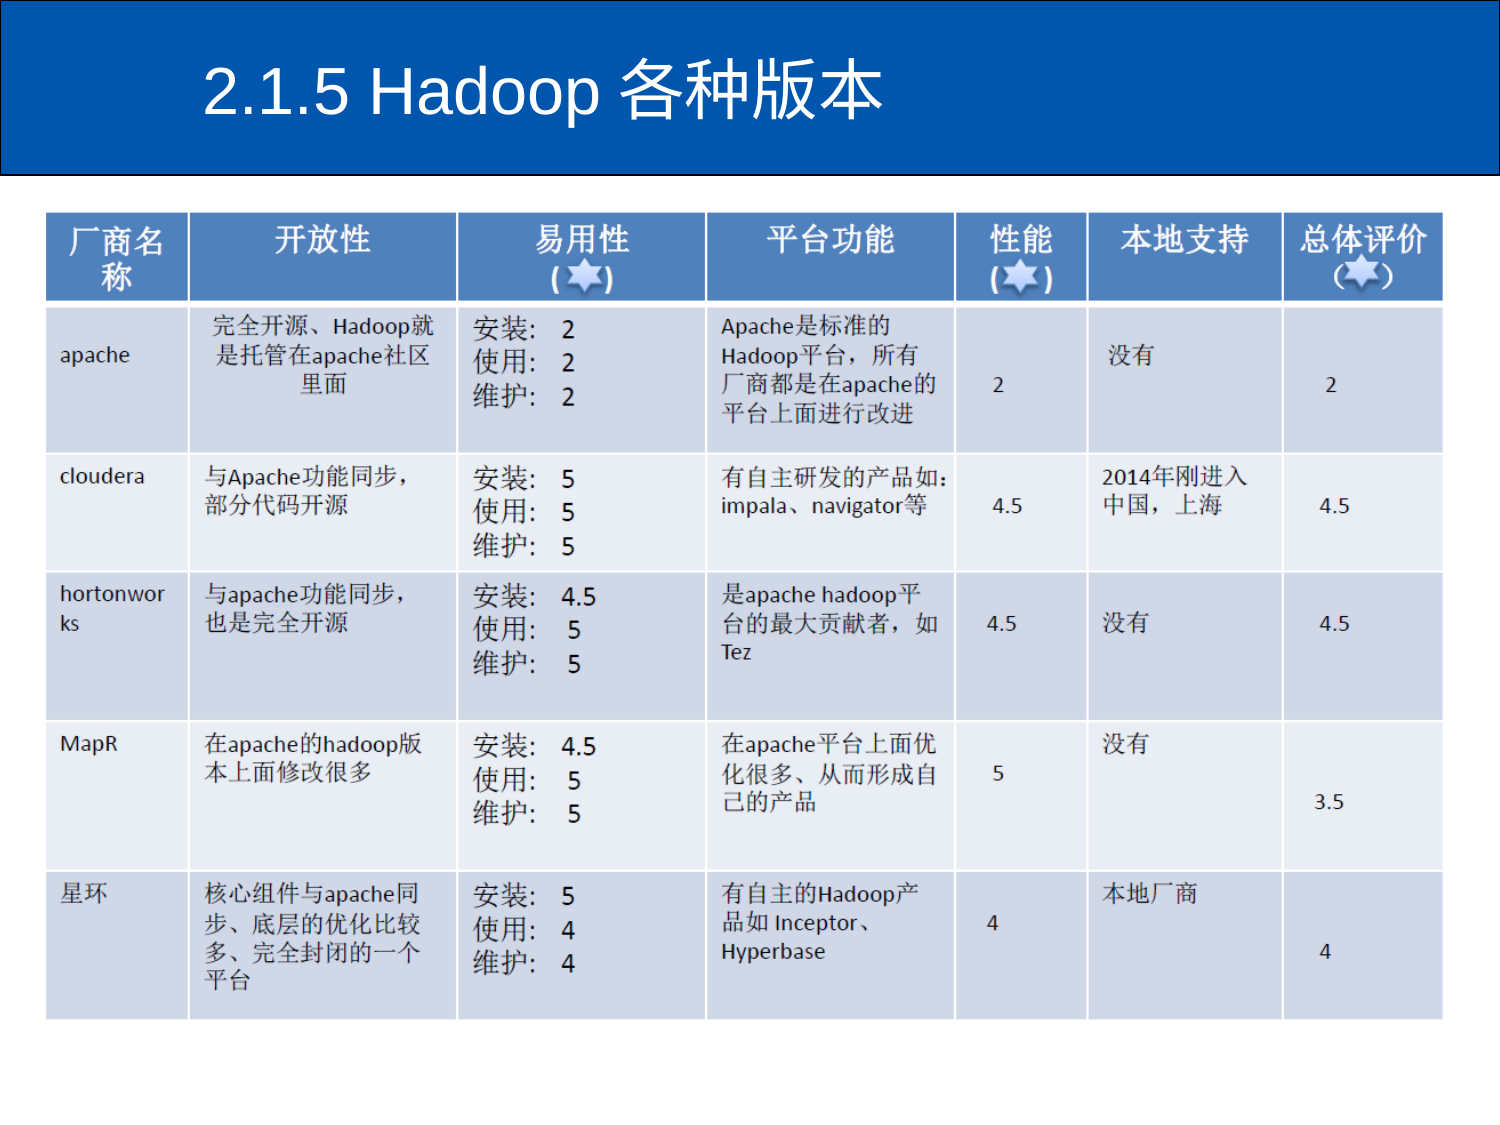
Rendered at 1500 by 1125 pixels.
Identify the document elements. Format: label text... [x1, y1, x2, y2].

picture [37, 199, 1462, 1033]
title 2.1.5 Hadoop各种版本 [187, 12, 1500, 163]
